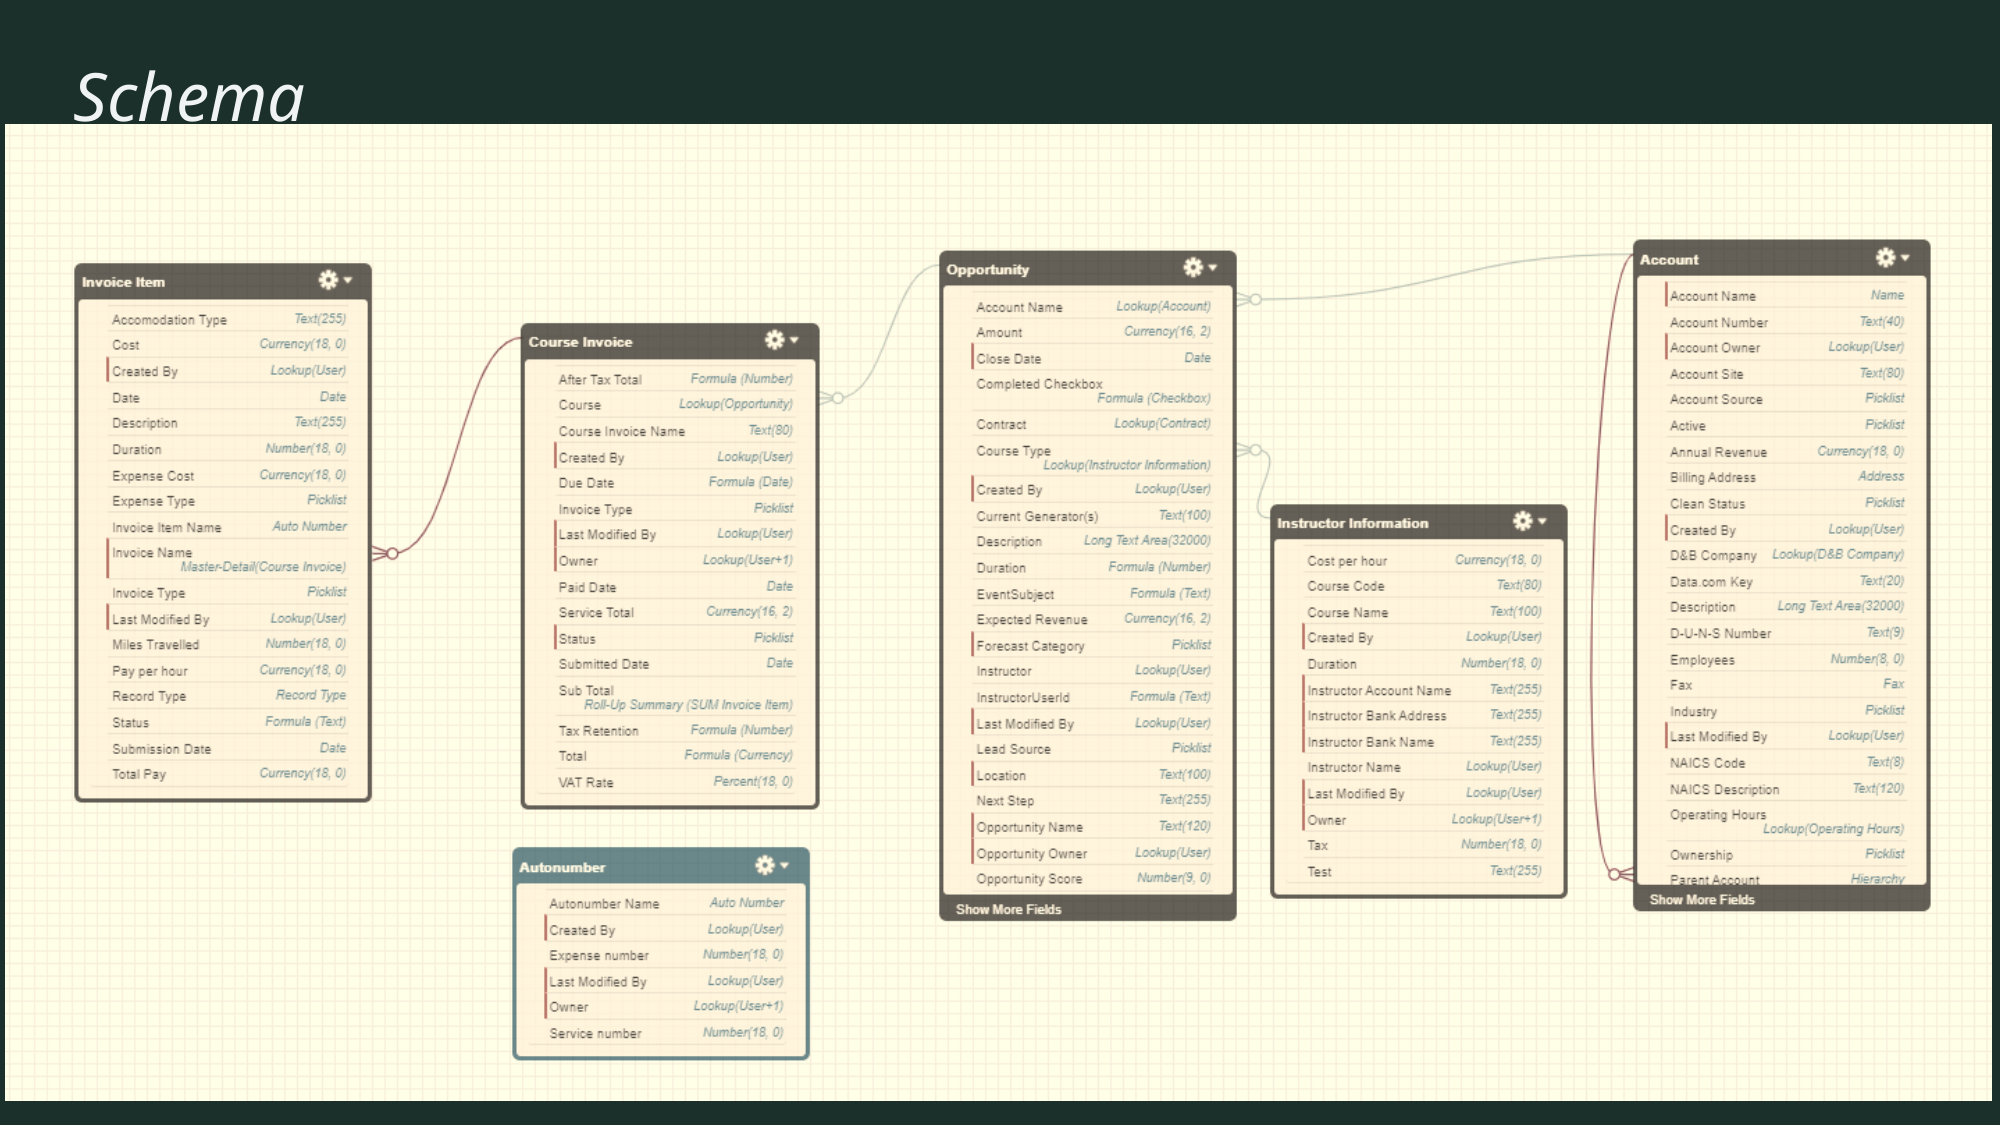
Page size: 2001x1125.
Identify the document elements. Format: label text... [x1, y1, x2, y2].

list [5, 124, 1993, 1101]
title Schema [73, 63, 1928, 124]
